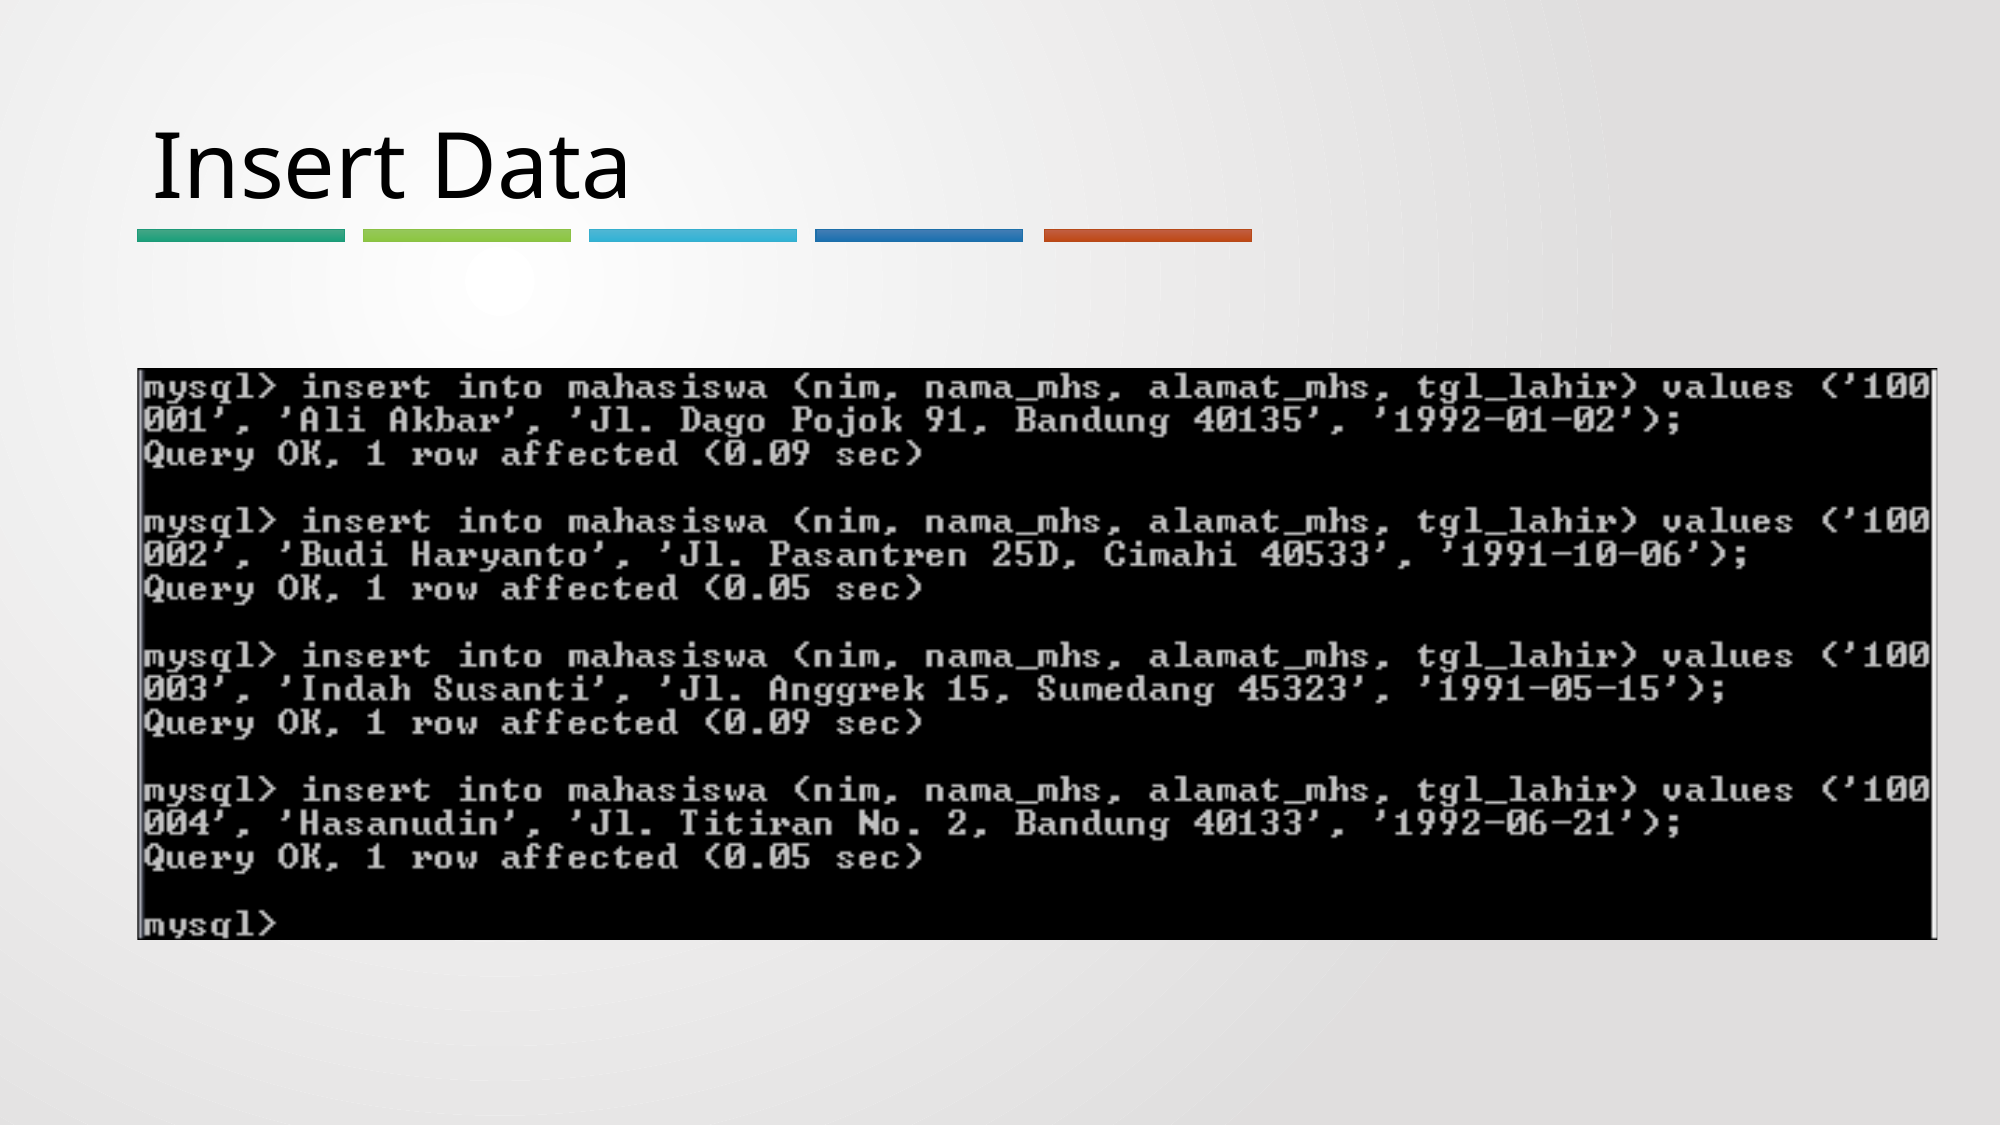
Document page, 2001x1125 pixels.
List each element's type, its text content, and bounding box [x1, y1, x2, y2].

picture [137, 368, 1938, 940]
title Insert Data [137, 59, 1863, 278]
